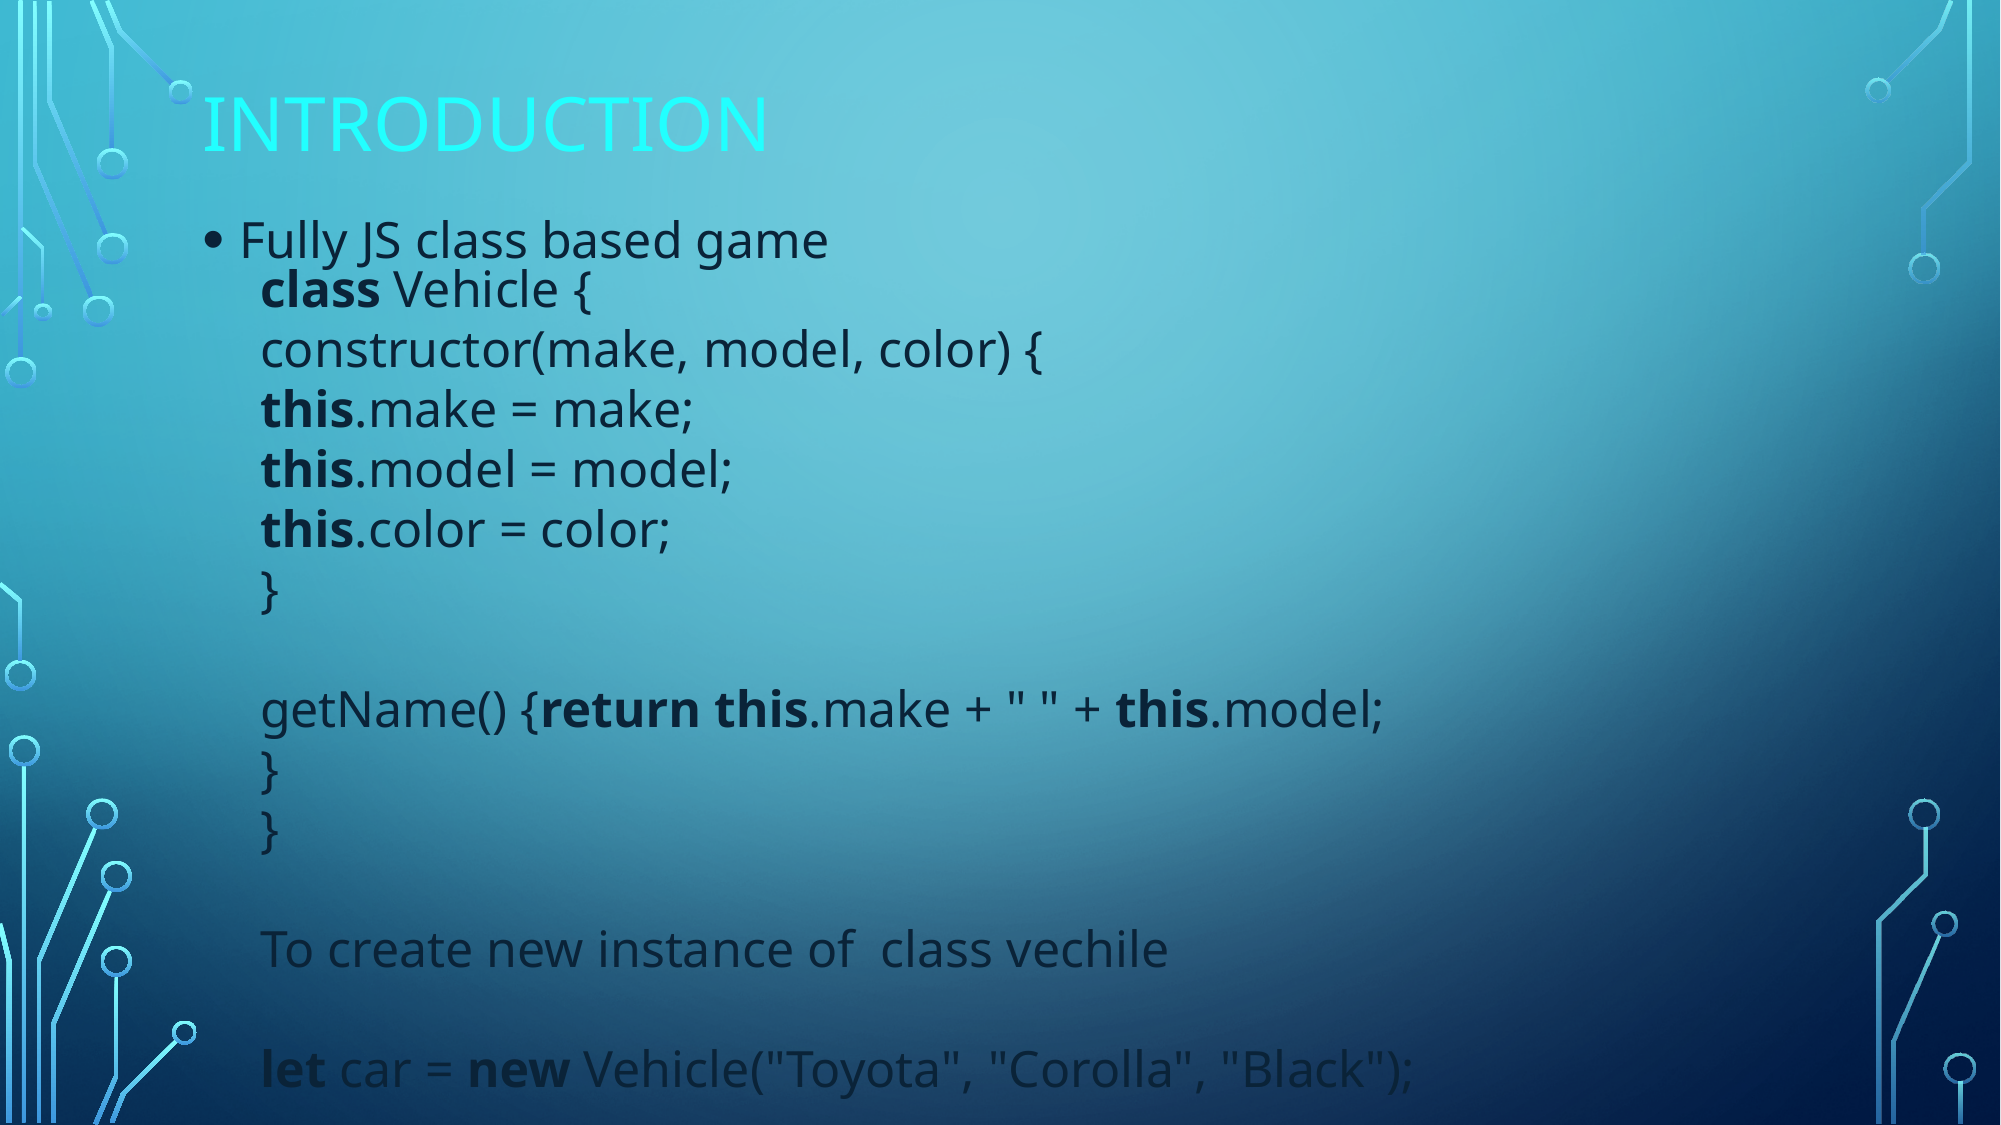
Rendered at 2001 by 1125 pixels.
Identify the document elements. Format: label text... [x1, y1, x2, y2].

title introduction [187, 6, 1813, 189]
text_box class Vehicle { constructor(make, model, color) { this.make = make; this.model = model; this.color = color; } getName() {return this.make + " " + this.model; } } To create new instance of class vechile let car = new Vehicle("Toyota", "Corolla", "Black"); [260, 194, 1417, 1125]
list Fully JS class based game [187, 189, 1813, 771]
